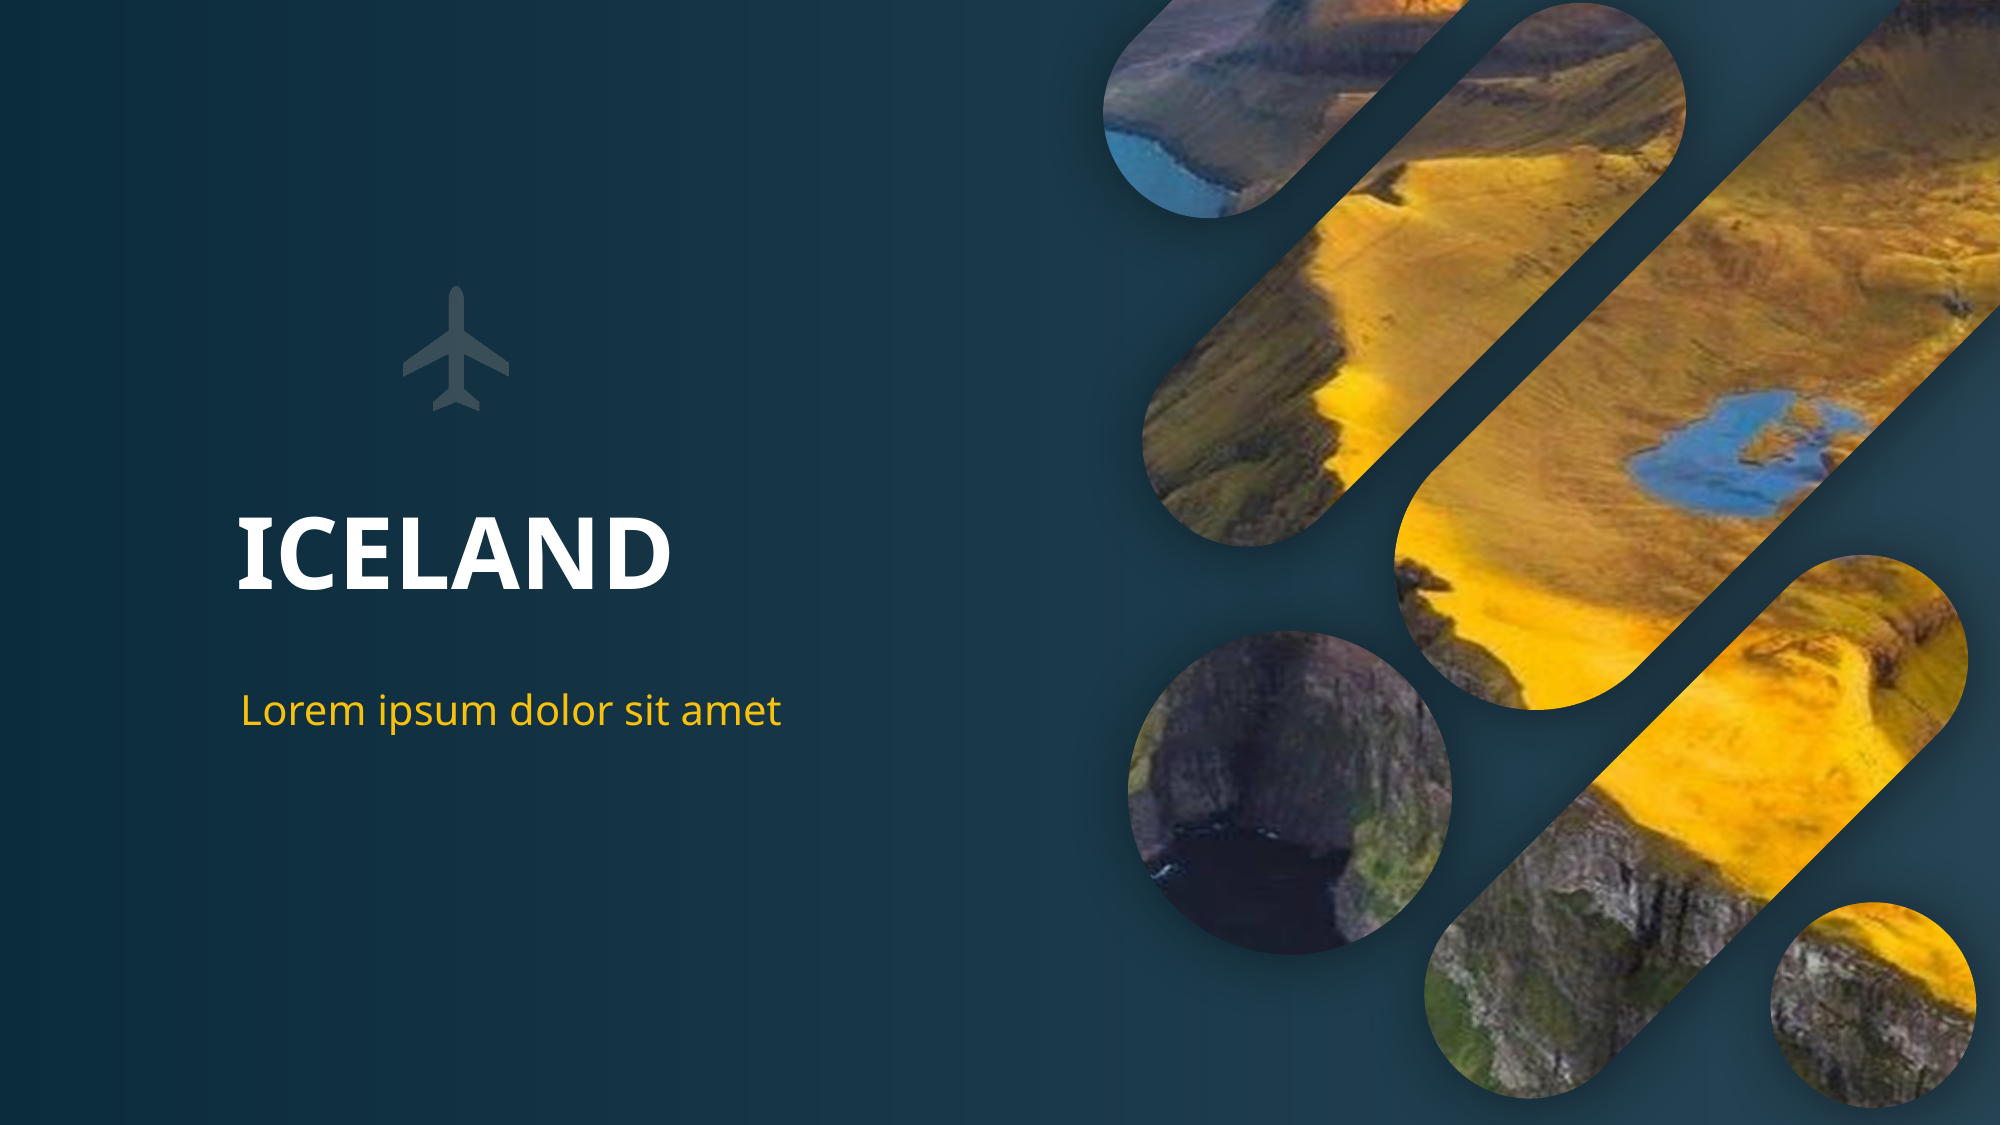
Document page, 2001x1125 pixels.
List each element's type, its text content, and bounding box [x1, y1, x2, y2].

text_box ICELAND [157, 482, 755, 617]
picture [380, 273, 531, 424]
text_box [1141, 1, 1688, 548]
text_box [1393, 0, 2000, 712]
text_box [1769, 901, 1978, 1110]
text_box [1423, 553, 1970, 1100]
text_box [1126, 629, 1454, 956]
text_box [1102, 0, 1472, 220]
text_box Lorem ipsum dolor sit amet [225, 676, 1026, 742]
